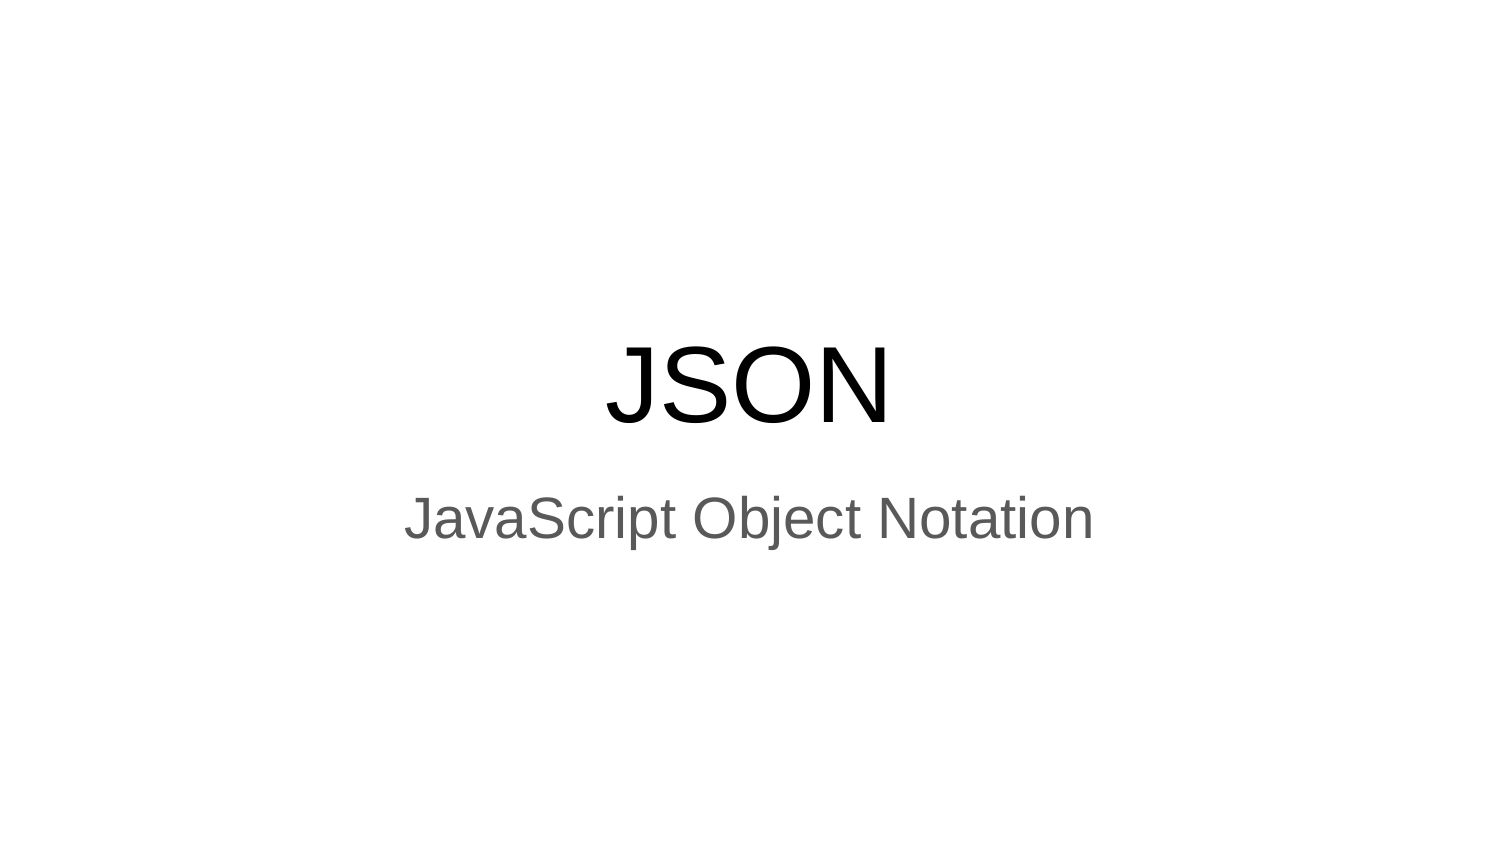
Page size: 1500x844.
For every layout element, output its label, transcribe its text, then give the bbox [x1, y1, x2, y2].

subtitle JavaScript Object Notation [51, 464, 1449, 595]
title JSON [51, 122, 1449, 459]
